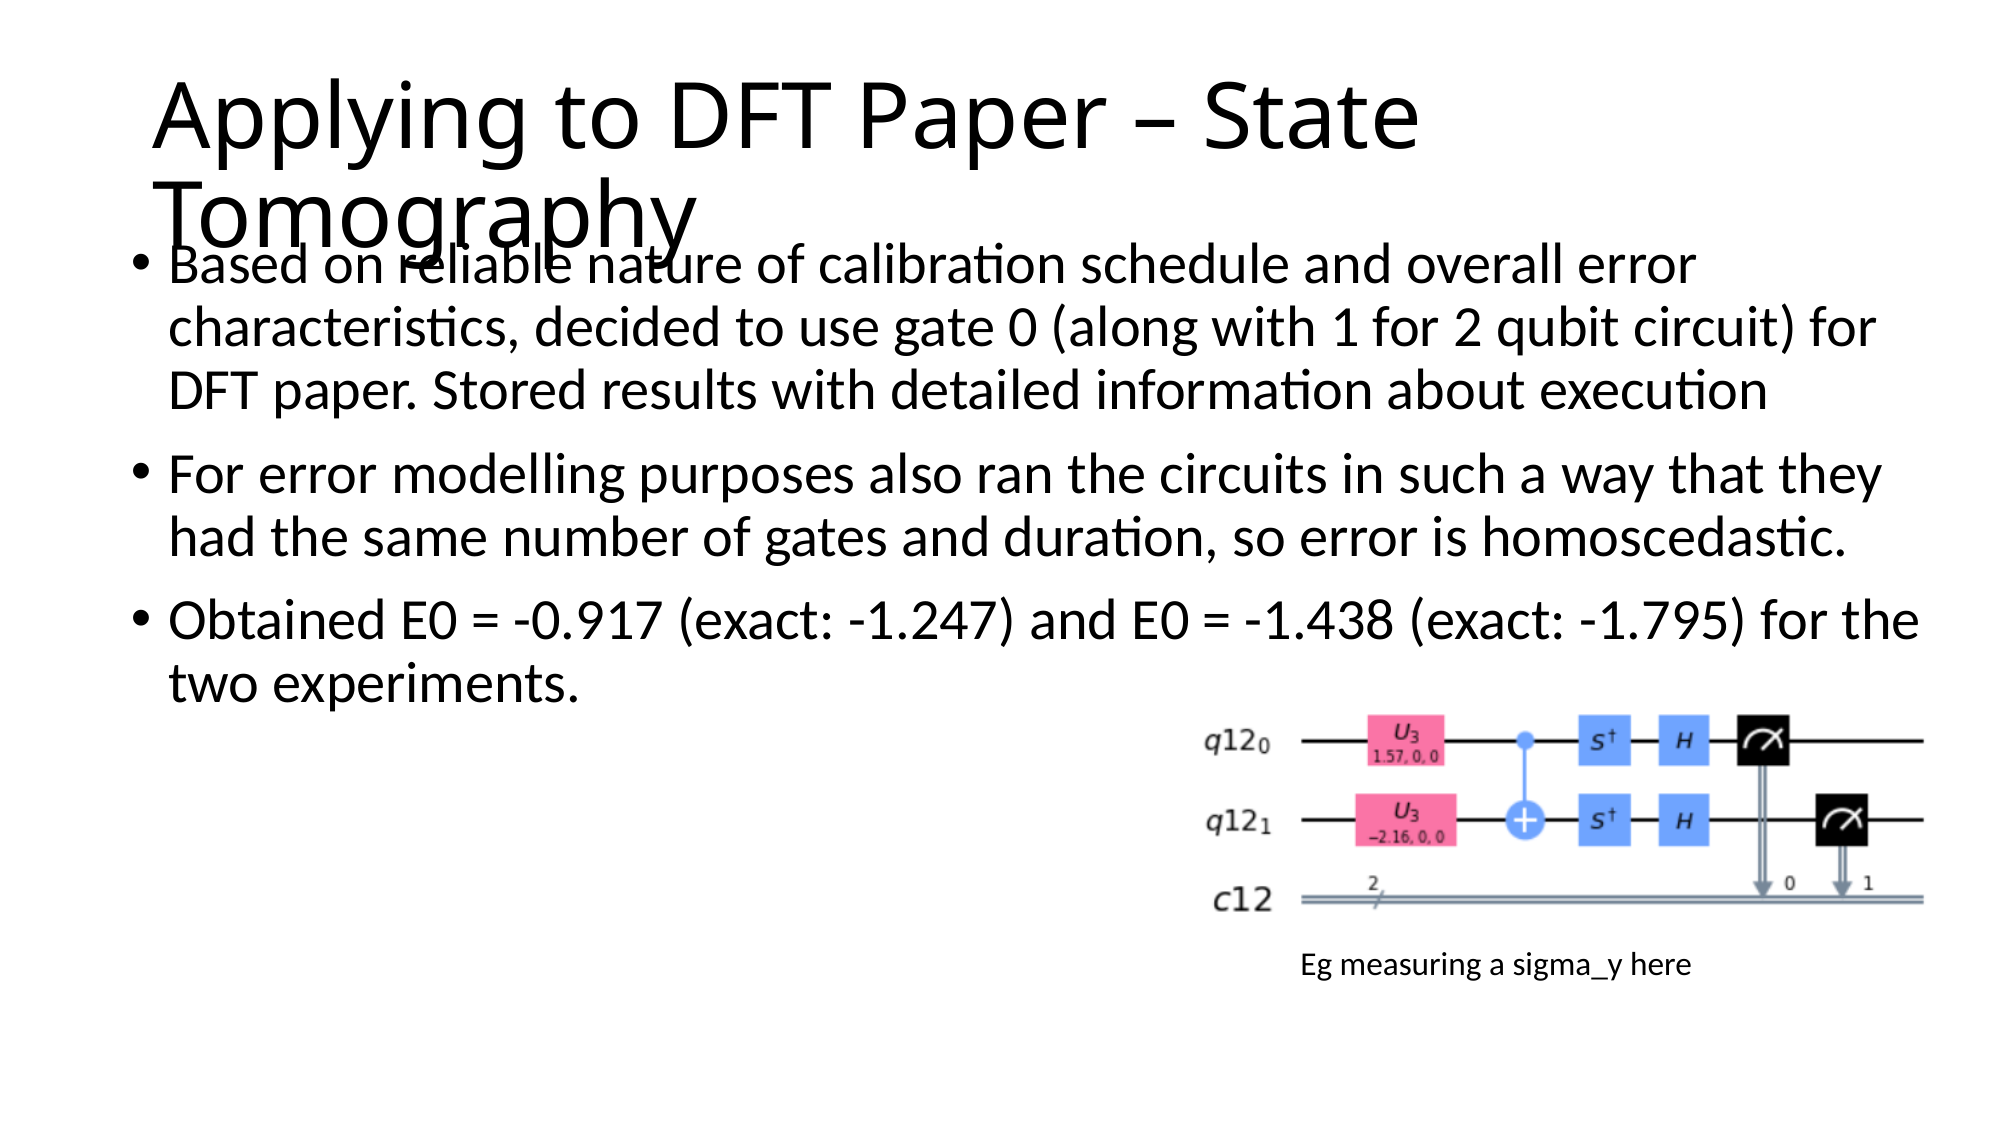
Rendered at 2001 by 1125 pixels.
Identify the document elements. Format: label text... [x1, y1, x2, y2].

list Based on reliable nature of calibration schedule and overall error characteristics, decided to use gate 0 (along with 1 for 2 qubit circuit) for DFT paper. Stored results with detailed information about execution For error modelling purposes also ran the circuits in such a way that they had the same number of gates and duration, so error is homoscedastic. Obtained E0 = -0.917 (exact: -1.247) and E0 = -1.438 (exact: -1.795) for the two experiments. [115, 225, 1953, 940]
text_box Eg measuring a sigma_y here [1285, 939, 2000, 1024]
title Applying to DFT Paper – State Tomography [137, 59, 1863, 225]
picture [1181, 697, 1964, 940]
